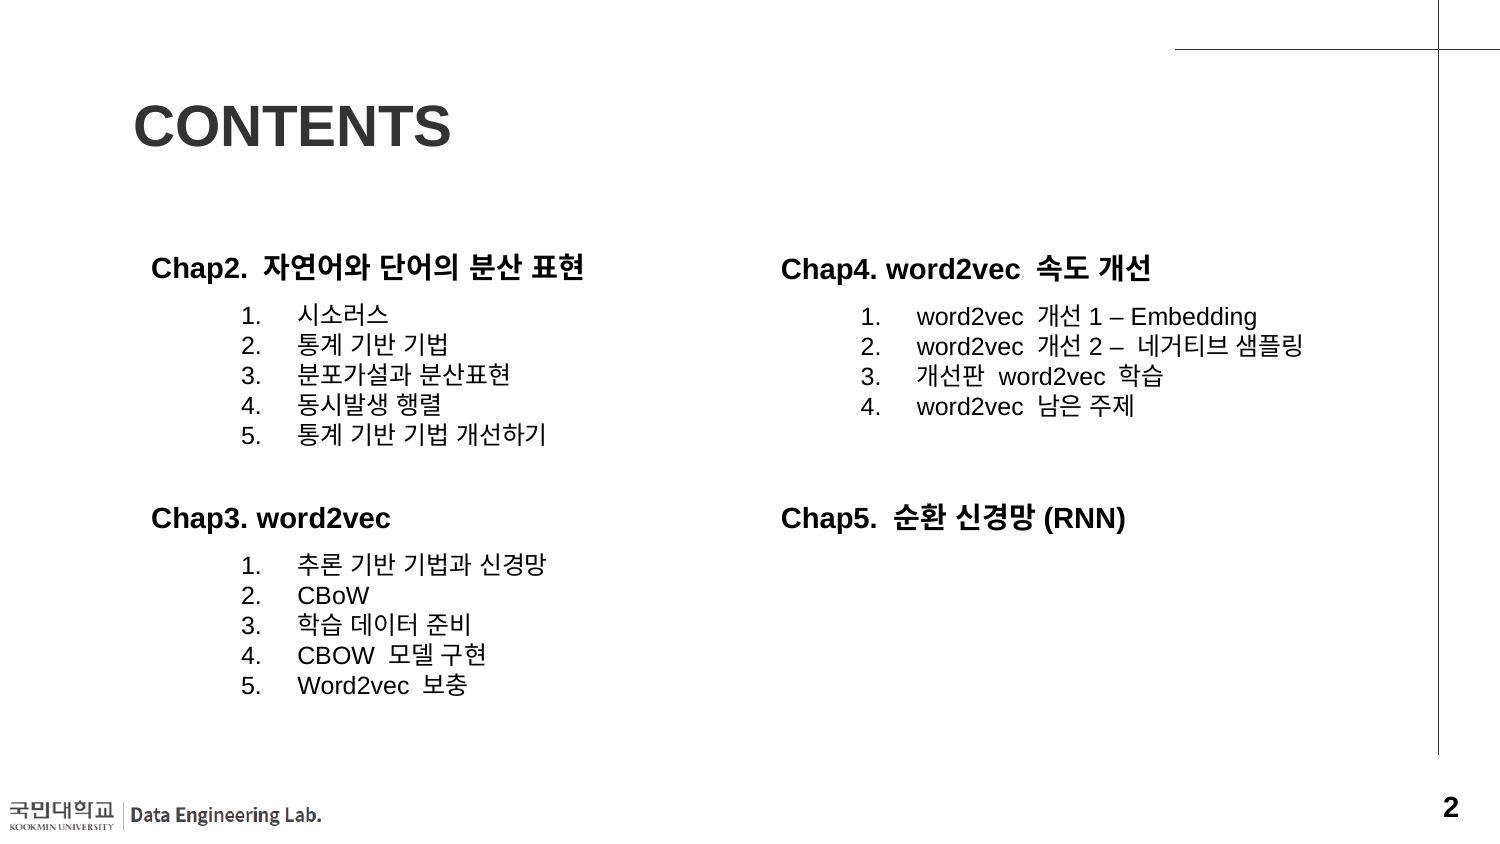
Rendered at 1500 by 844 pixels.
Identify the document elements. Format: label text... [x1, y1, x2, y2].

text_box Chap4. word2vec 속도 개선 [766, 242, 1348, 293]
text_box Chap5. 순환 신경망(RNN) [766, 491, 1348, 542]
picture [5, 797, 328, 836]
text_box 추론 기반 기법과 신경망 CBoW 학습 데이터 준비 CBOW 모델 구현 Word2vec 보충 [226, 542, 564, 707]
text_box Chap2. 자연어와 단어의 분산 표현 [136, 241, 718, 292]
text_box Chap3. word2vec [136, 491, 718, 542]
text_box 2 [1428, 781, 1475, 831]
text_box 시소러스 통계 기반 기법 분포가설과 분산표현 동시발생 행렬 통계 기반 기법 개선하기 [226, 292, 564, 457]
title CONTENTS [118, 72, 1382, 167]
text_box word2vec 개선1 – Embedding word2vec 개선2 – 네거티브 샘플링 개선판 word2vec 학습 word2vec 남은 주제 [845, 293, 1320, 428]
